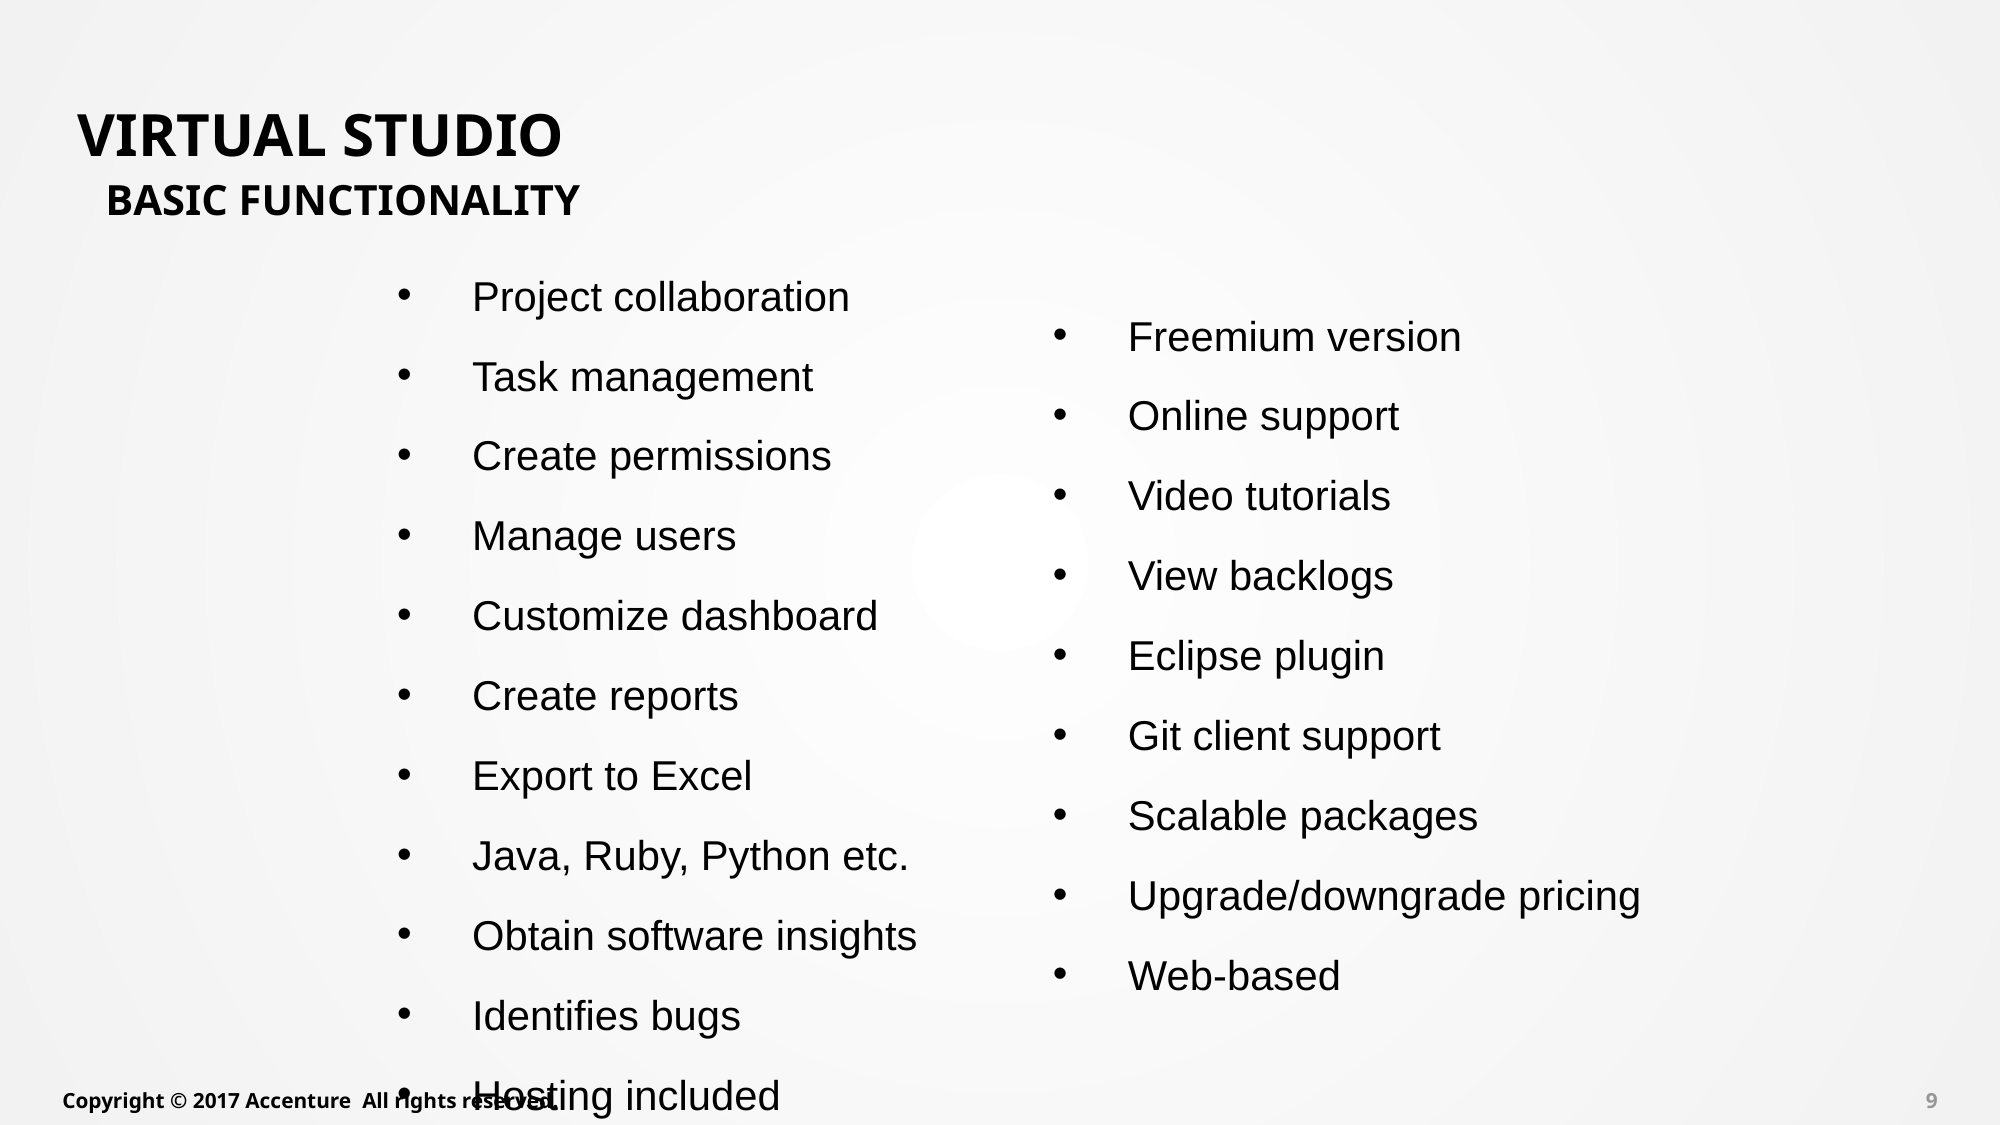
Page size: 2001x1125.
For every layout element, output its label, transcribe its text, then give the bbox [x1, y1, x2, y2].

title VIRTUAL STUDIO [62, 0, 1938, 166]
footer Copyright © 2017 Accenture All rights reserved. [62, 1078, 382, 1113]
slide_number 8 [1887, 1078, 1938, 1113]
text_box Project collaboration Task management Create permissions Manage users Customize dashboard Create reports Export to Excel Java, Ruby, Python etc. Obtain software insights Identifies bugs Hosting included Freemium version Online support Video tutorials View backlogs Eclipse plugin Git client support Scalable packages Upgrade/downgrade pricing Web-based [382, 271, 1724, 1125]
list BASIC FUNCTIONALITY [62, 166, 1938, 232]
